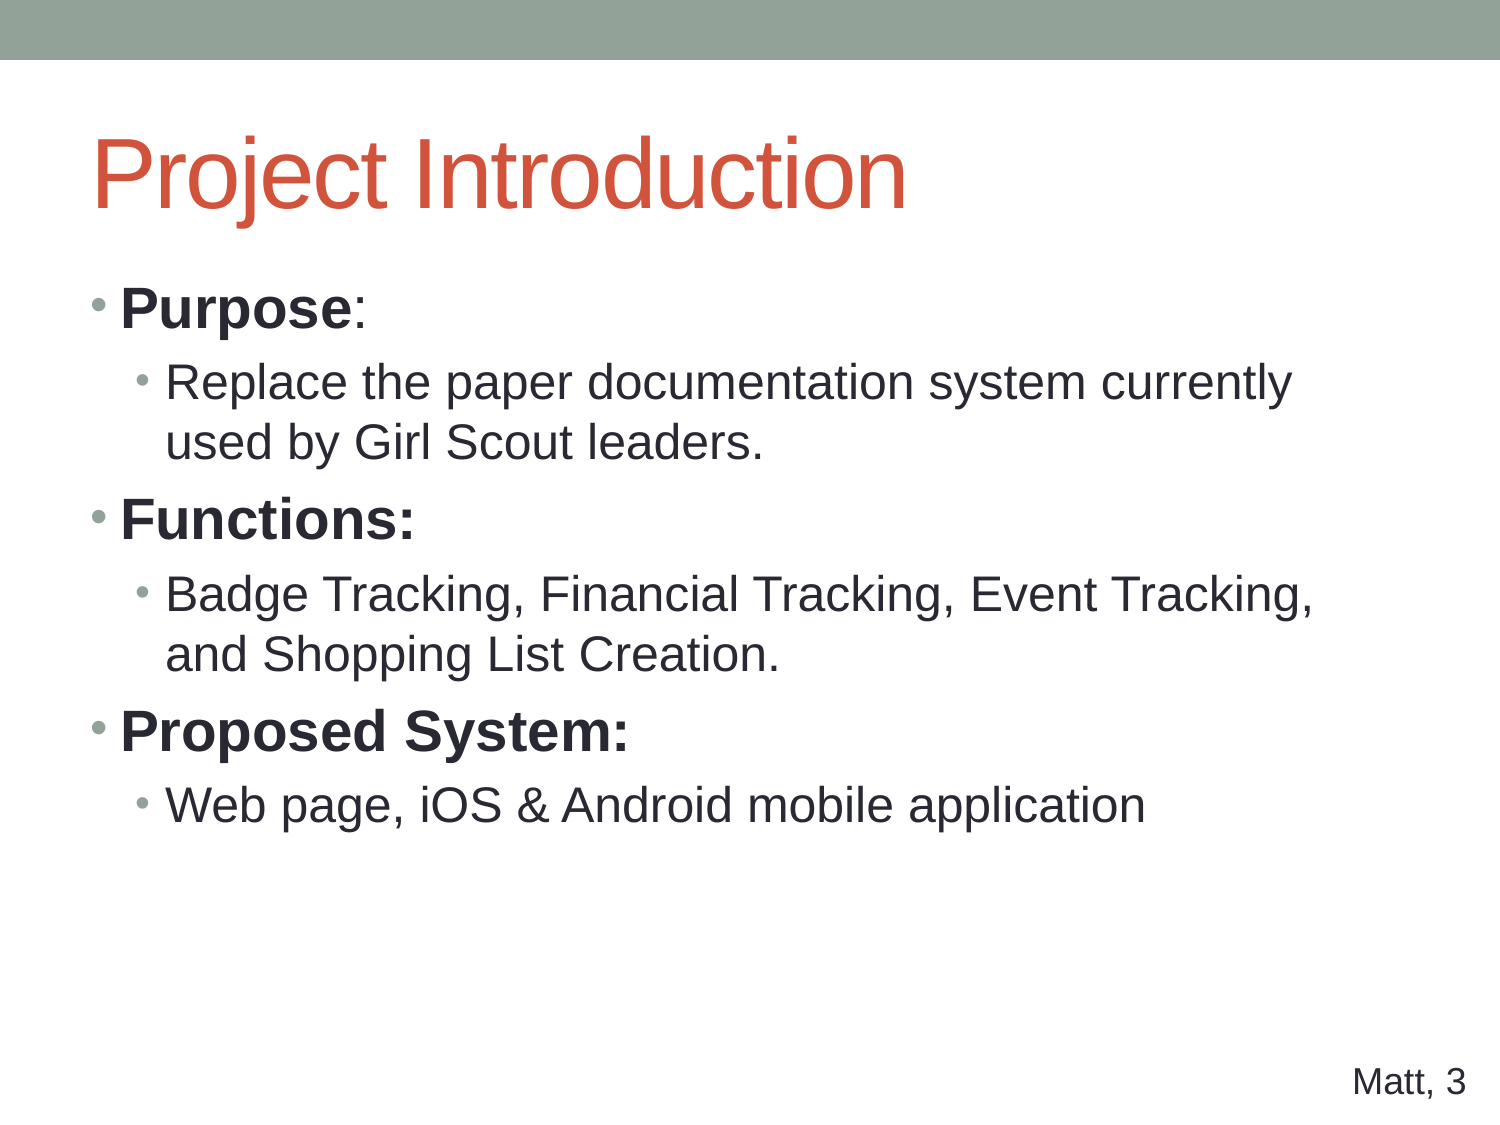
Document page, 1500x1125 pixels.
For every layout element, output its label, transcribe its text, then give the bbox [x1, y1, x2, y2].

text_box Matt, 3 [1337, 1049, 1488, 1110]
list Purpose: Replace the paper documentation system currently used by Girl Scout leaders. Functions: Badge Tracking, Financial Tracking, Event Tracking, and Shopping List Creation. Proposed System: Web page, iOS & Android mobile application [75, 262, 1425, 1063]
title Project Introduction [75, 87, 1425, 250]
